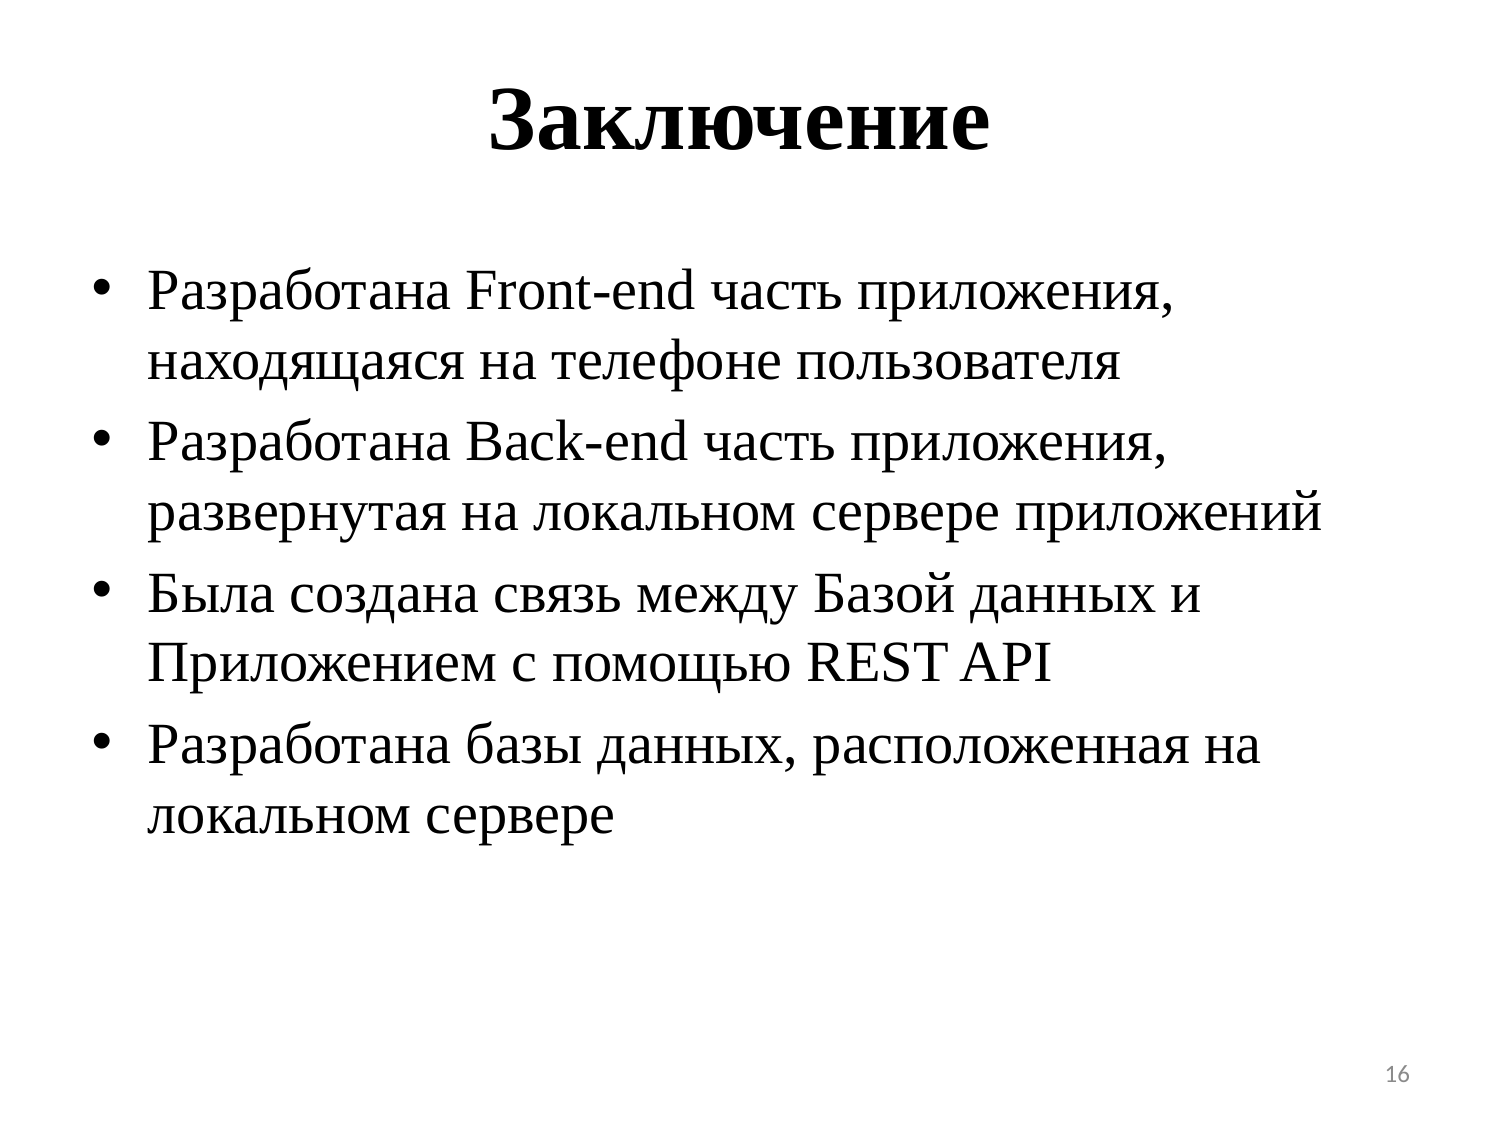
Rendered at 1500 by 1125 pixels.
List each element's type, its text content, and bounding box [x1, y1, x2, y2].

title Заключение [64, 19, 1415, 207]
slide_number 16 [1074, 1042, 1425, 1103]
list Разработана Front-end часть приложения, находящаяся на телефоне пользователя Разработана Back-end часть приложения, развернутая на локальном сервере приложений Была создана связь между Базой данных и Приложением с помощью REST API Разработана базы данных, расположенная на локальном сервере [76, 243, 1427, 986]
